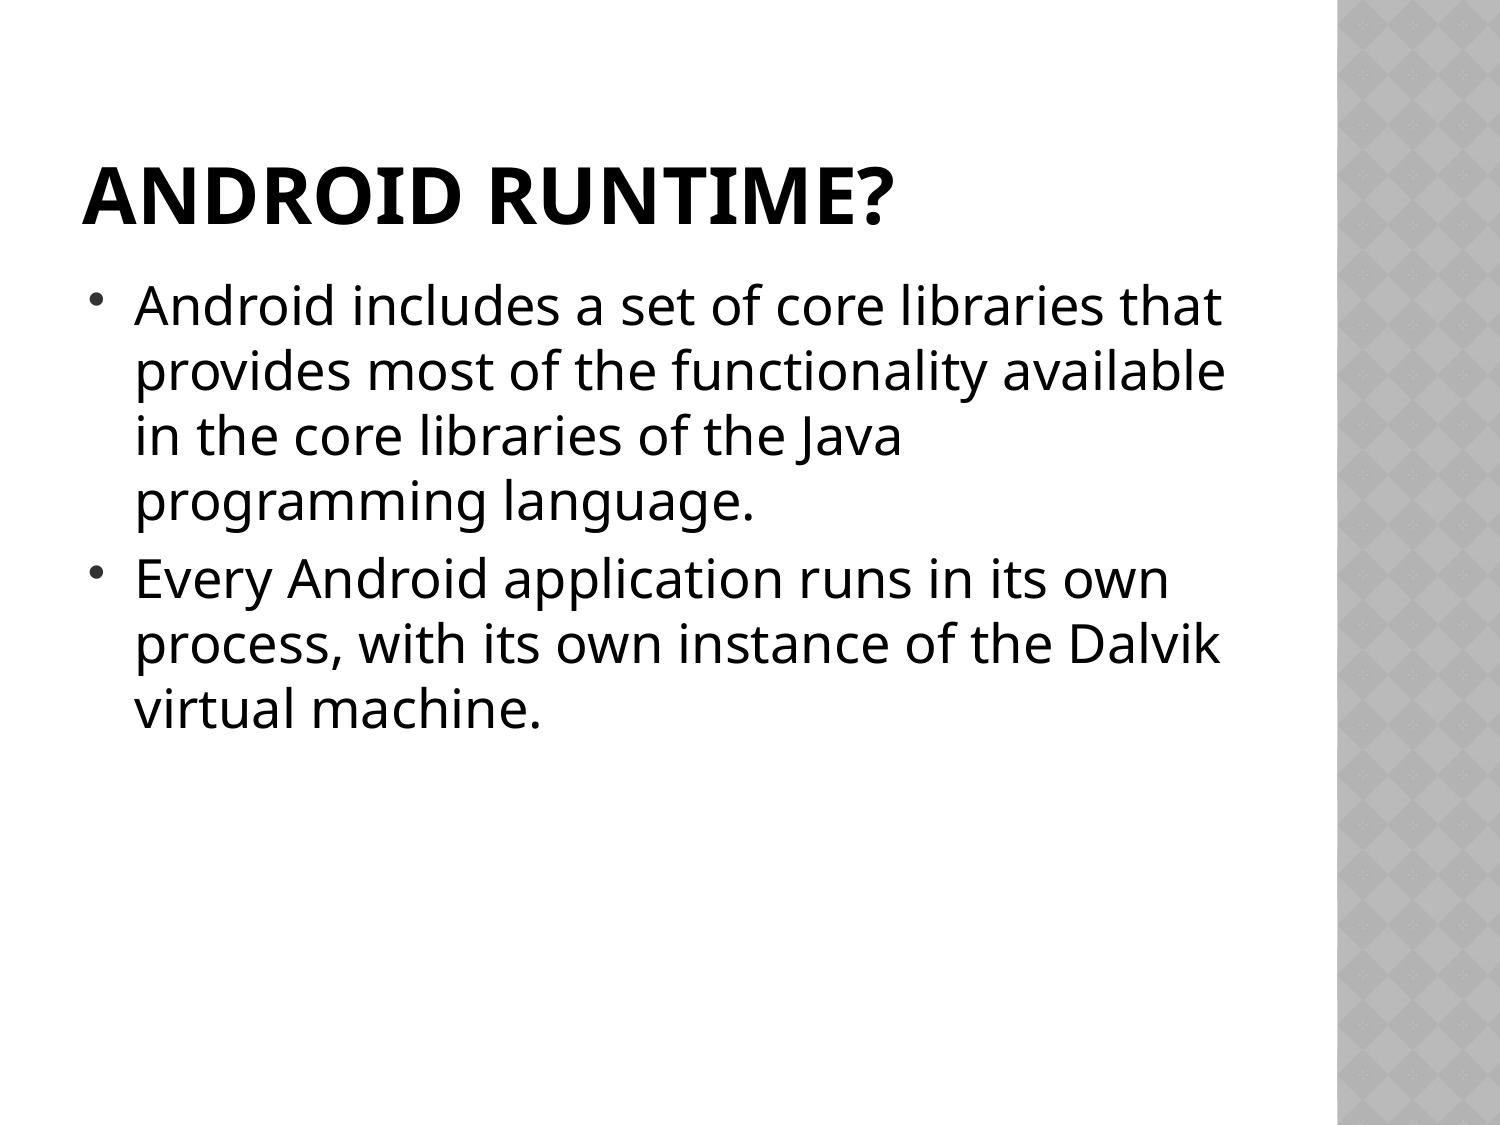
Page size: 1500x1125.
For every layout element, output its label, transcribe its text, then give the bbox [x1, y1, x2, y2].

list Android includes a set of core libraries that provides most of the functionality available in the core libraries of the Java programming language. Every Android application runs in its own process, with its own instance of the Dalvik virtual machine. [75, 264, 1263, 1059]
title Android Runtime? [75, 52, 1263, 240]
